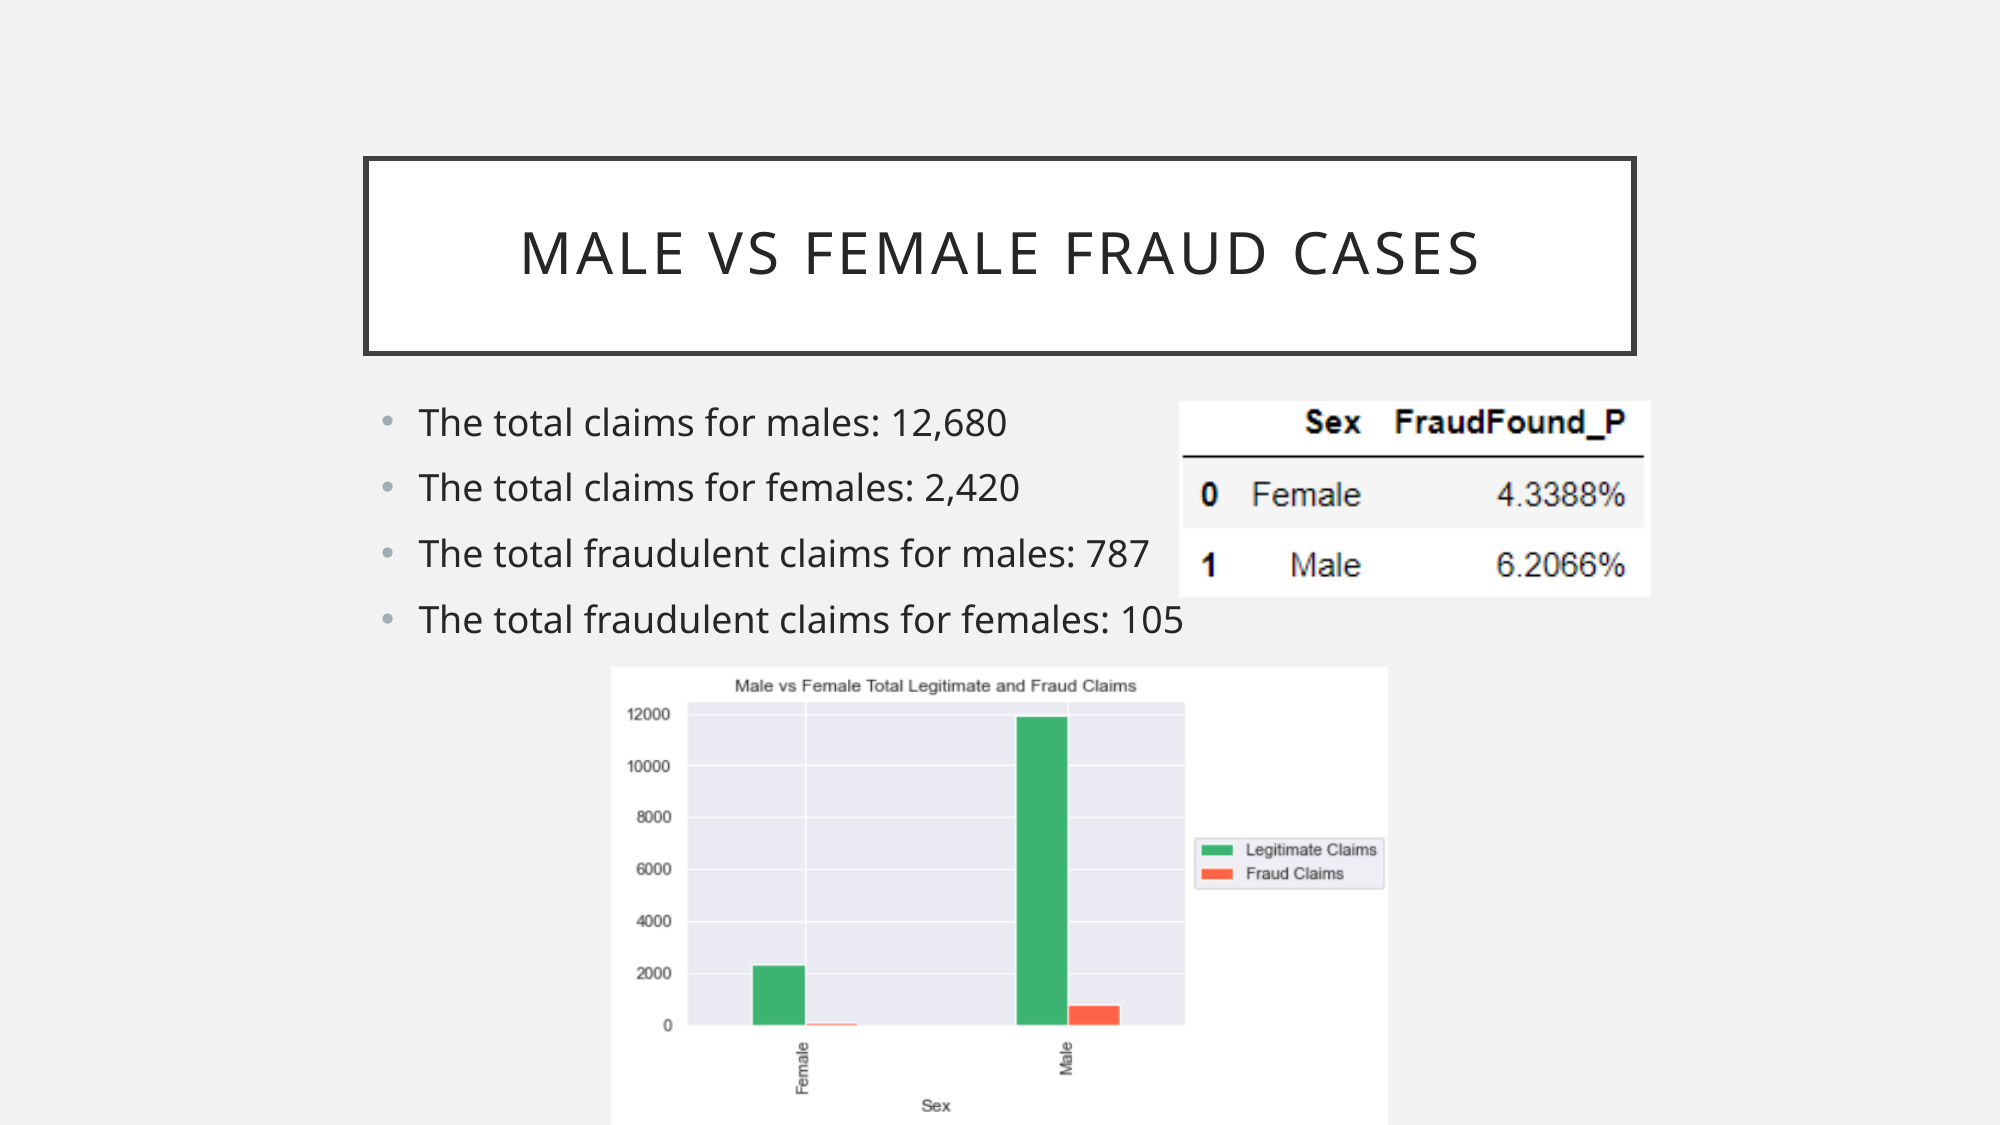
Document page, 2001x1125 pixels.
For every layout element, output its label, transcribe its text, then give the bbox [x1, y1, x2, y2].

list The total claims for males: 12,680 The total claims for females: 2,420 The total fraudulent claims for males: 787 The total fraudulent claims for females: 105 [366, 390, 1634, 674]
title Male vs female fraud cases [363, 156, 1637, 356]
picture [611, 667, 1388, 1125]
picture [1179, 401, 1651, 597]
